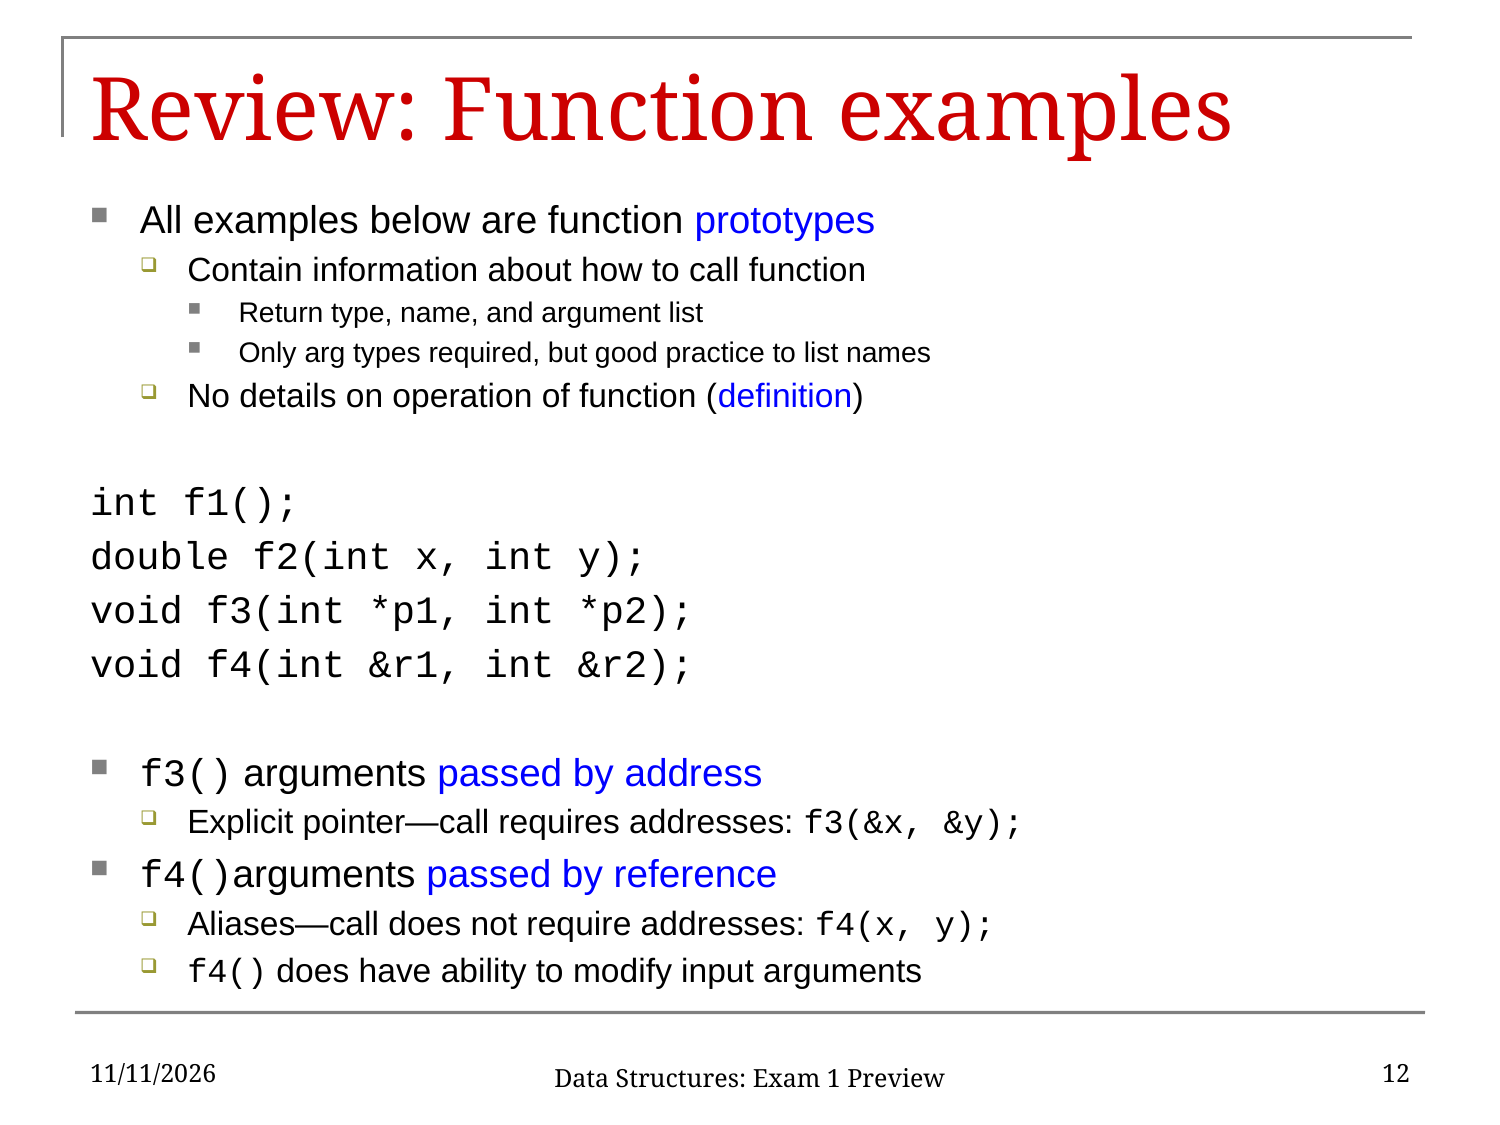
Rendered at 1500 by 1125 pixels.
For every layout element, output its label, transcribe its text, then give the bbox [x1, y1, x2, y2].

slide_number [74, 1023, 426, 1100]
title Review: Function examples [75, 45, 1425, 163]
footer Data Structures: Exam 1 Preview [512, 1024, 988, 1101]
slide_number 12 [1074, 1023, 1426, 1100]
list All examples below are function prototypes Contain information about how to call function Return type, name, and argument list Only arg types required, but good practice to list names No details on operation of function (definition) int f1(); double f2(int x, int y); void f3(int *p1, int *p2); void f4(int &r1, int &r2); f3() arguments passed by address Explicit pointer—call requires addresses: f3(&x, &y); f4()arguments passed by reference Aliases—call does not require addresses: f4(x, y); f4() does have ability to modify input arguments [75, 187, 1425, 1006]
